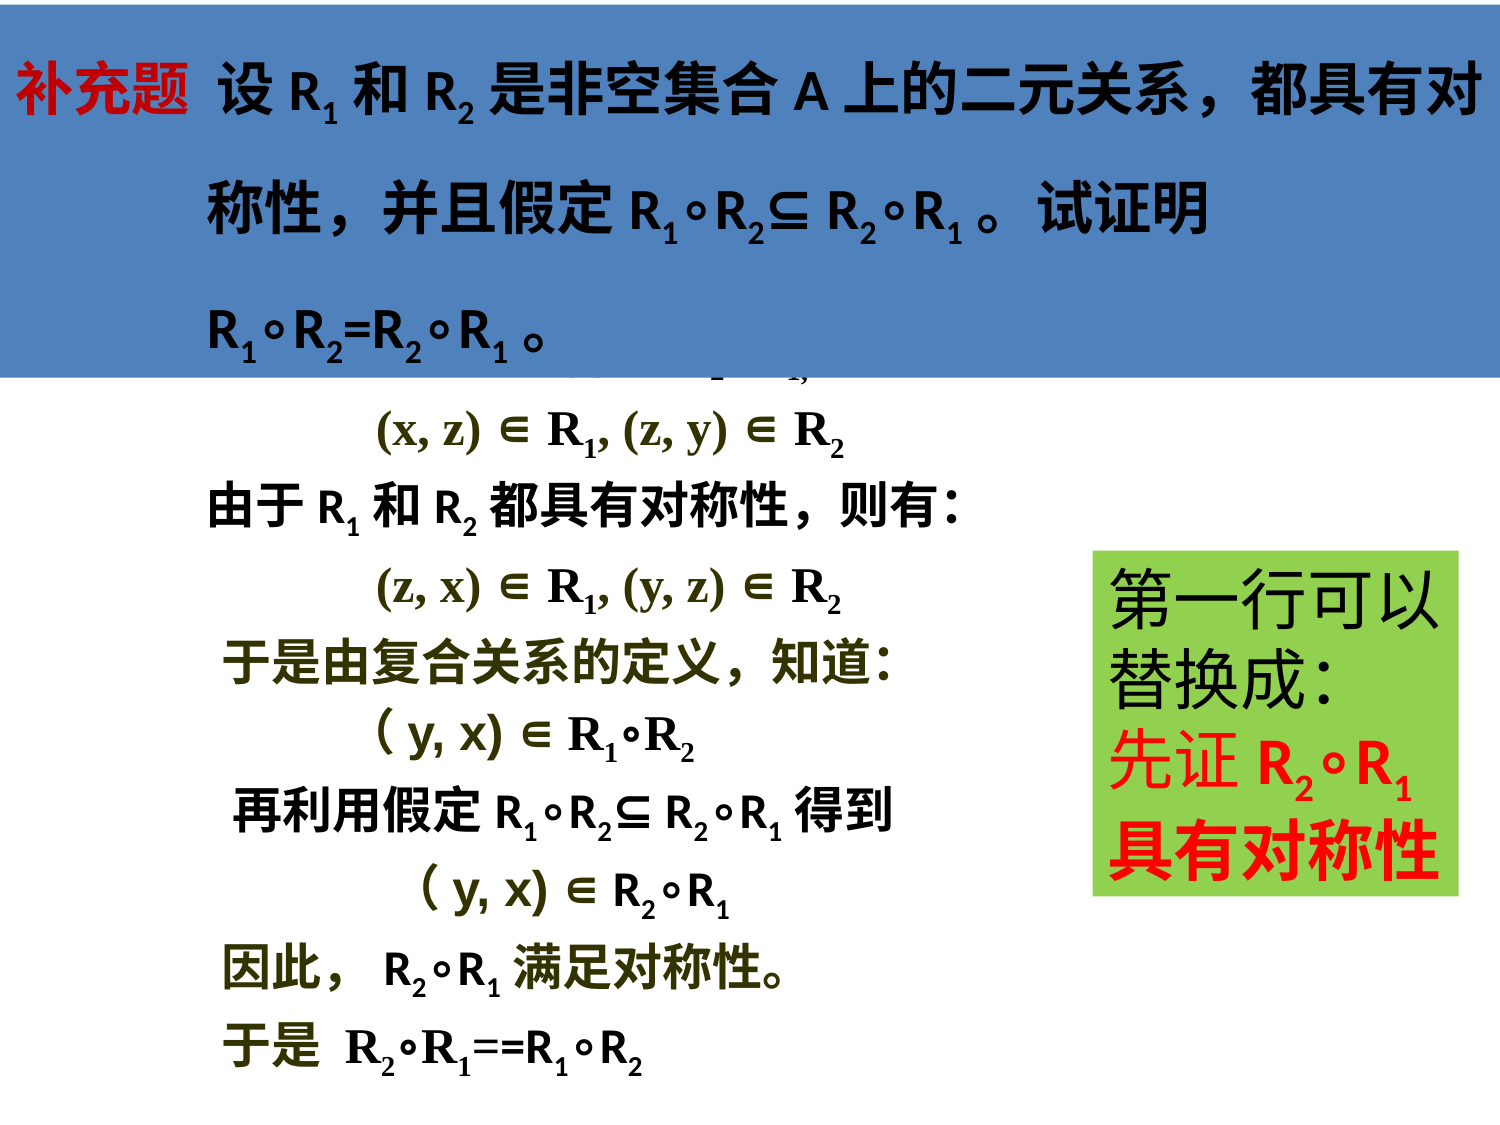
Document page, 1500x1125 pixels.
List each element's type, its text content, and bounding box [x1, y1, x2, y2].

text_box 第一行可以替换成： 先证R2∘R1具有对称性 [1092, 550, 1459, 897]
text_box 补充题 设R1和R2是非空集合A上的二元关系，都具有对称性，并且假定R1∘R2⊆ R2∘R1。试证明 R1∘R2=R2∘R1。 [0, 4, 1500, 378]
